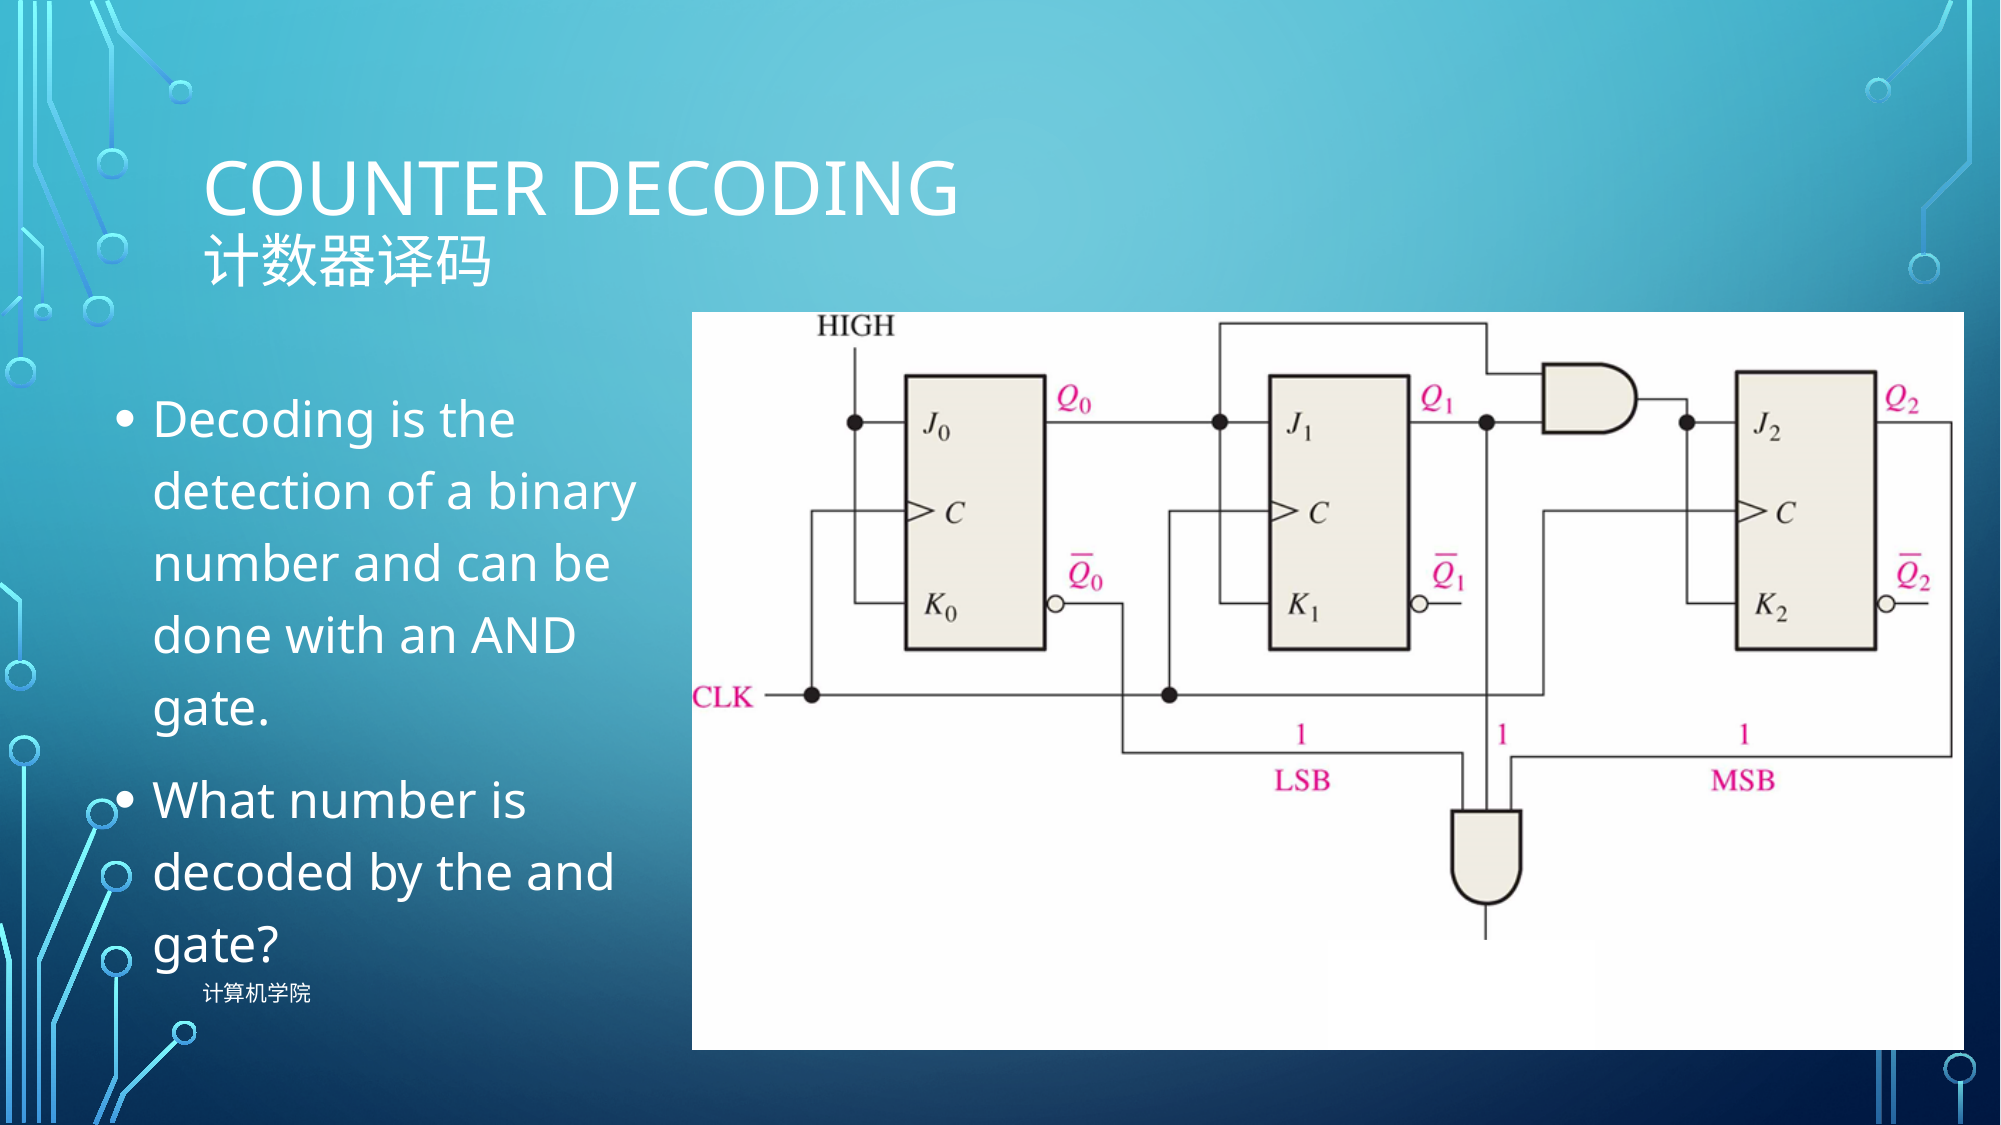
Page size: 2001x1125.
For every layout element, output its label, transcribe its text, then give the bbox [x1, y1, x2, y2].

list Decoding is the detection of a binary number and can be done with an AND gate. What number is decoded by the and gate? [99, 368, 657, 950]
picture [692, 312, 1964, 1051]
footer 计算机学院 [187, 965, 692, 1025]
title Counter Decoding 计数器译码 [187, 101, 1813, 344]
